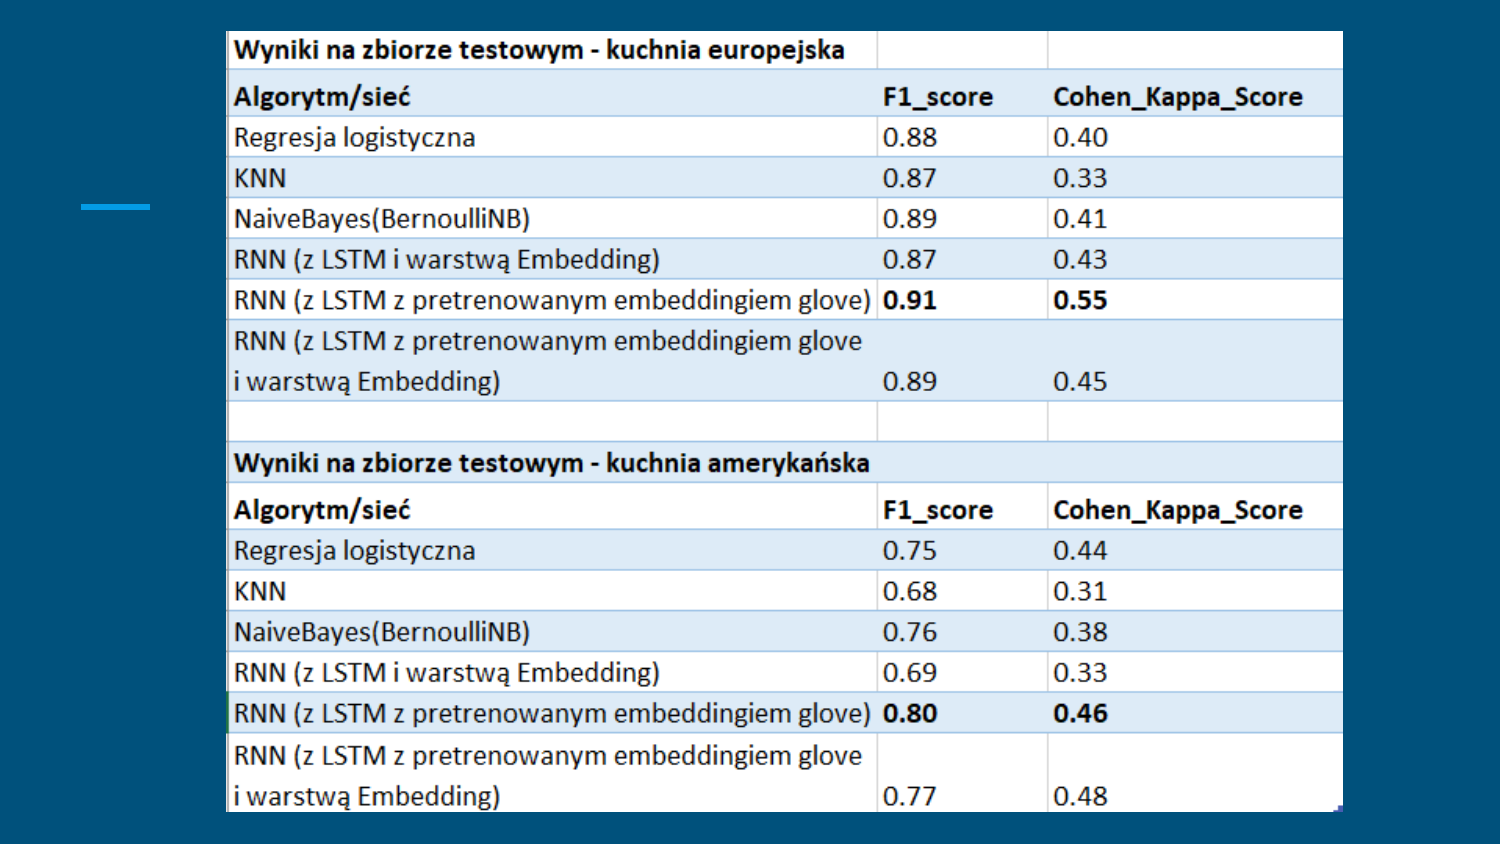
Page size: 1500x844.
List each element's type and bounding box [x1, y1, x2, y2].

picture [227, 32, 1342, 811]
